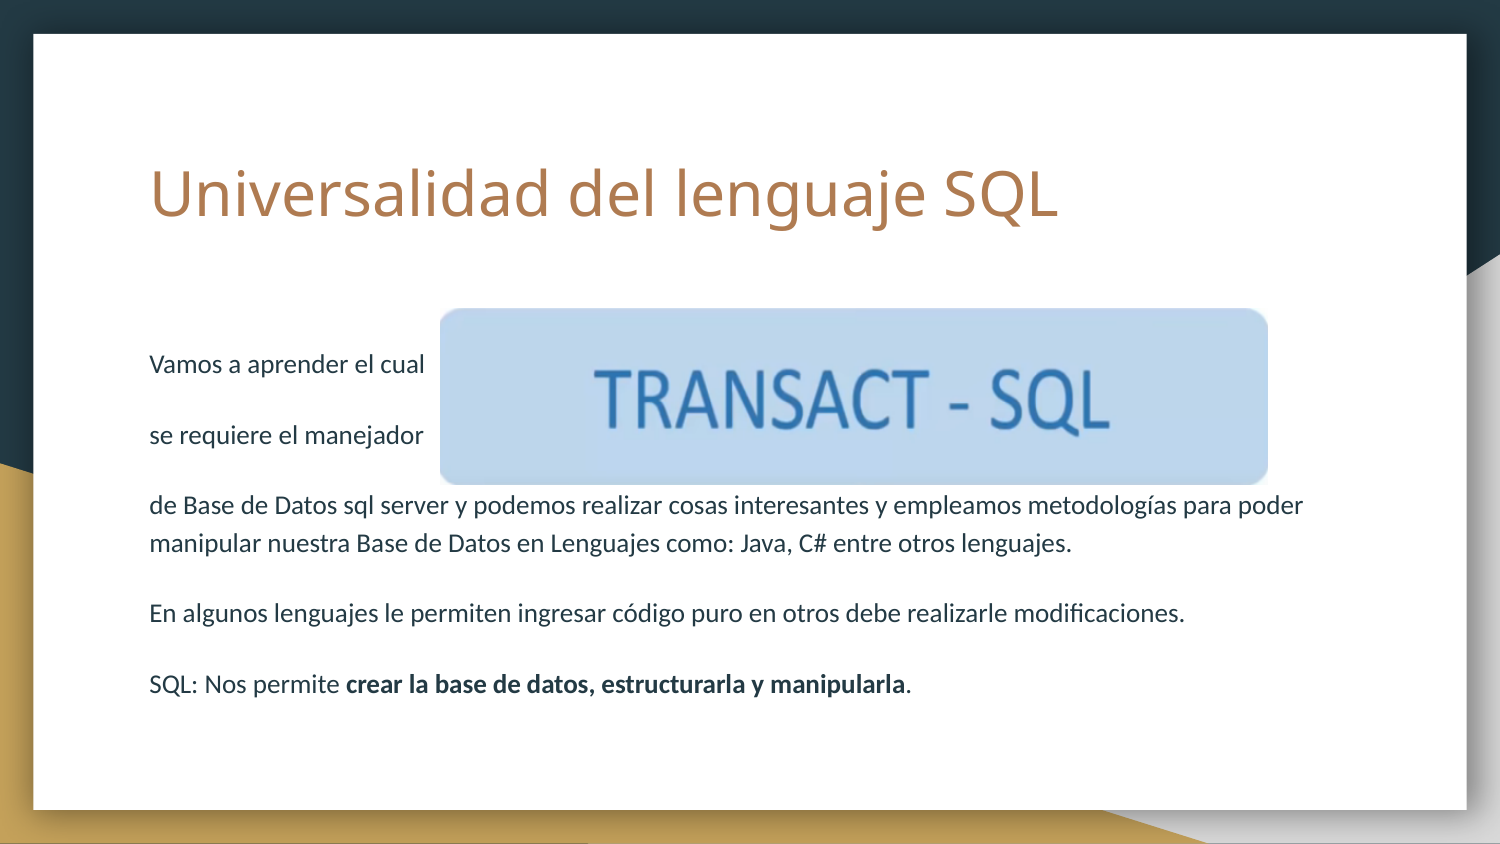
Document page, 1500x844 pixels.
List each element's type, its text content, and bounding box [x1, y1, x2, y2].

picture [440, 308, 1269, 485]
list Vamos a aprender el cual se requiere el manejador de Base de Datos sql server y podemos realizar cosas interesantes y empleamos metodologías para poder manipular nuestra Base de Datos en Lenguajes como: Java, C# entre otros lenguajes. En algunos lenguajes le permiten ingresar código puro en otros debe realizarle modificaciones. SQL: Nos permite crear la base de datos, estructurarla y manipularla. [134, 326, 1366, 729]
title Universalidad del lenguaje SQL [134, 138, 1366, 296]
